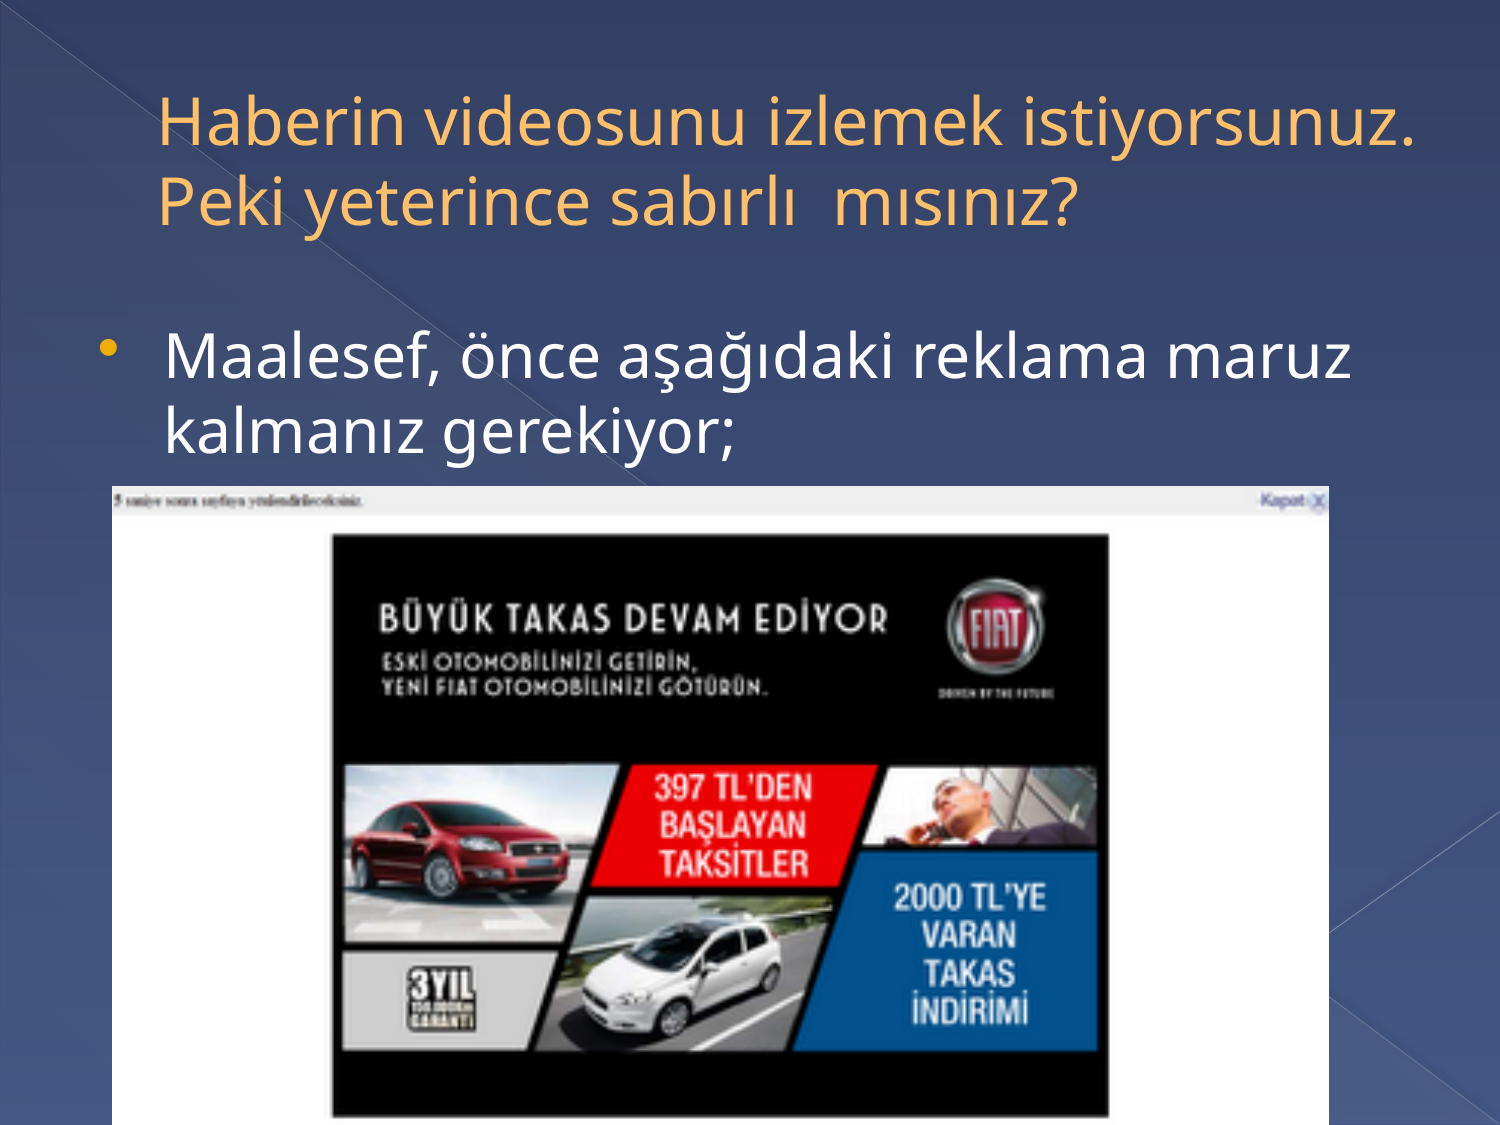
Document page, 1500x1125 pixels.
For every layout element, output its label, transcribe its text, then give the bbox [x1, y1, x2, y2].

list Maalesef, önce aşağıdaki reklama maruz kalmanız gerekiyor; [75, 308, 1447, 1059]
picture [111, 485, 1329, 1125]
title Haberin videosunu izlemek istiyorsunuz. Peki yeterince sabırlı mısınız? [75, 43, 1447, 274]
